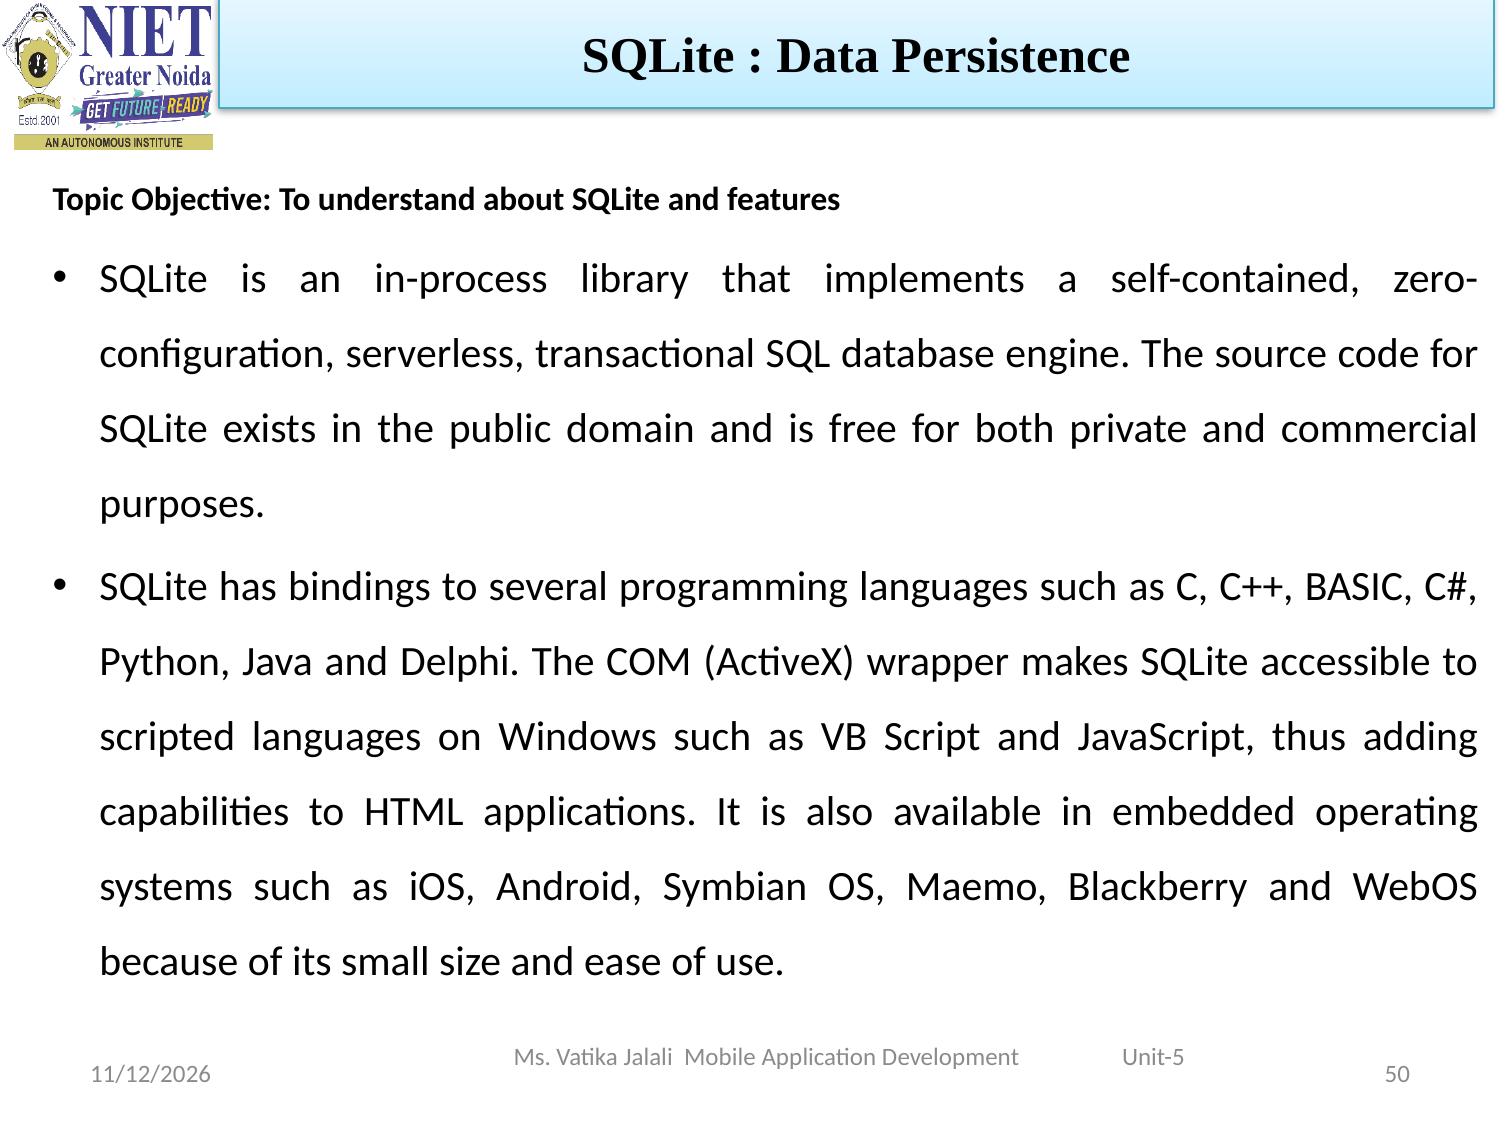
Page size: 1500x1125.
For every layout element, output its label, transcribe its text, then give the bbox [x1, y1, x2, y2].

text_box SQLite : Data Persistence [218, 0, 1495, 109]
list Topic Objective: To understand about SQLite and features SQLite is an in-process library that implements a self-contained, zero-configuration, serverless, transactional SQL database engine. The source code for SQLite exists in the public domain and is free for both private and commercial purposes. SQLite has bindings to several programming languages such as C, C++, BASIC, C#, Python, Java and Delphi. The COM (ActiveX) wrapper makes SQLite accessible to scripted languages on Windows such as VB Script and JavaScript, thus adding capabilities to HTML applications. It is also available in embedded operating systems such as iOS, Android, Symbian OS, Maemo, Blackberry and WebOS because of its small size and ease of use. [37, 149, 1495, 975]
slide_number 50 [1074, 1042, 1425, 1103]
footer Ms. Vatika Jalali Mobile Application Development Unit-5 [462, 1025, 1238, 1085]
picture [2, 3, 213, 150]
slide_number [75, 1042, 425, 1103]
